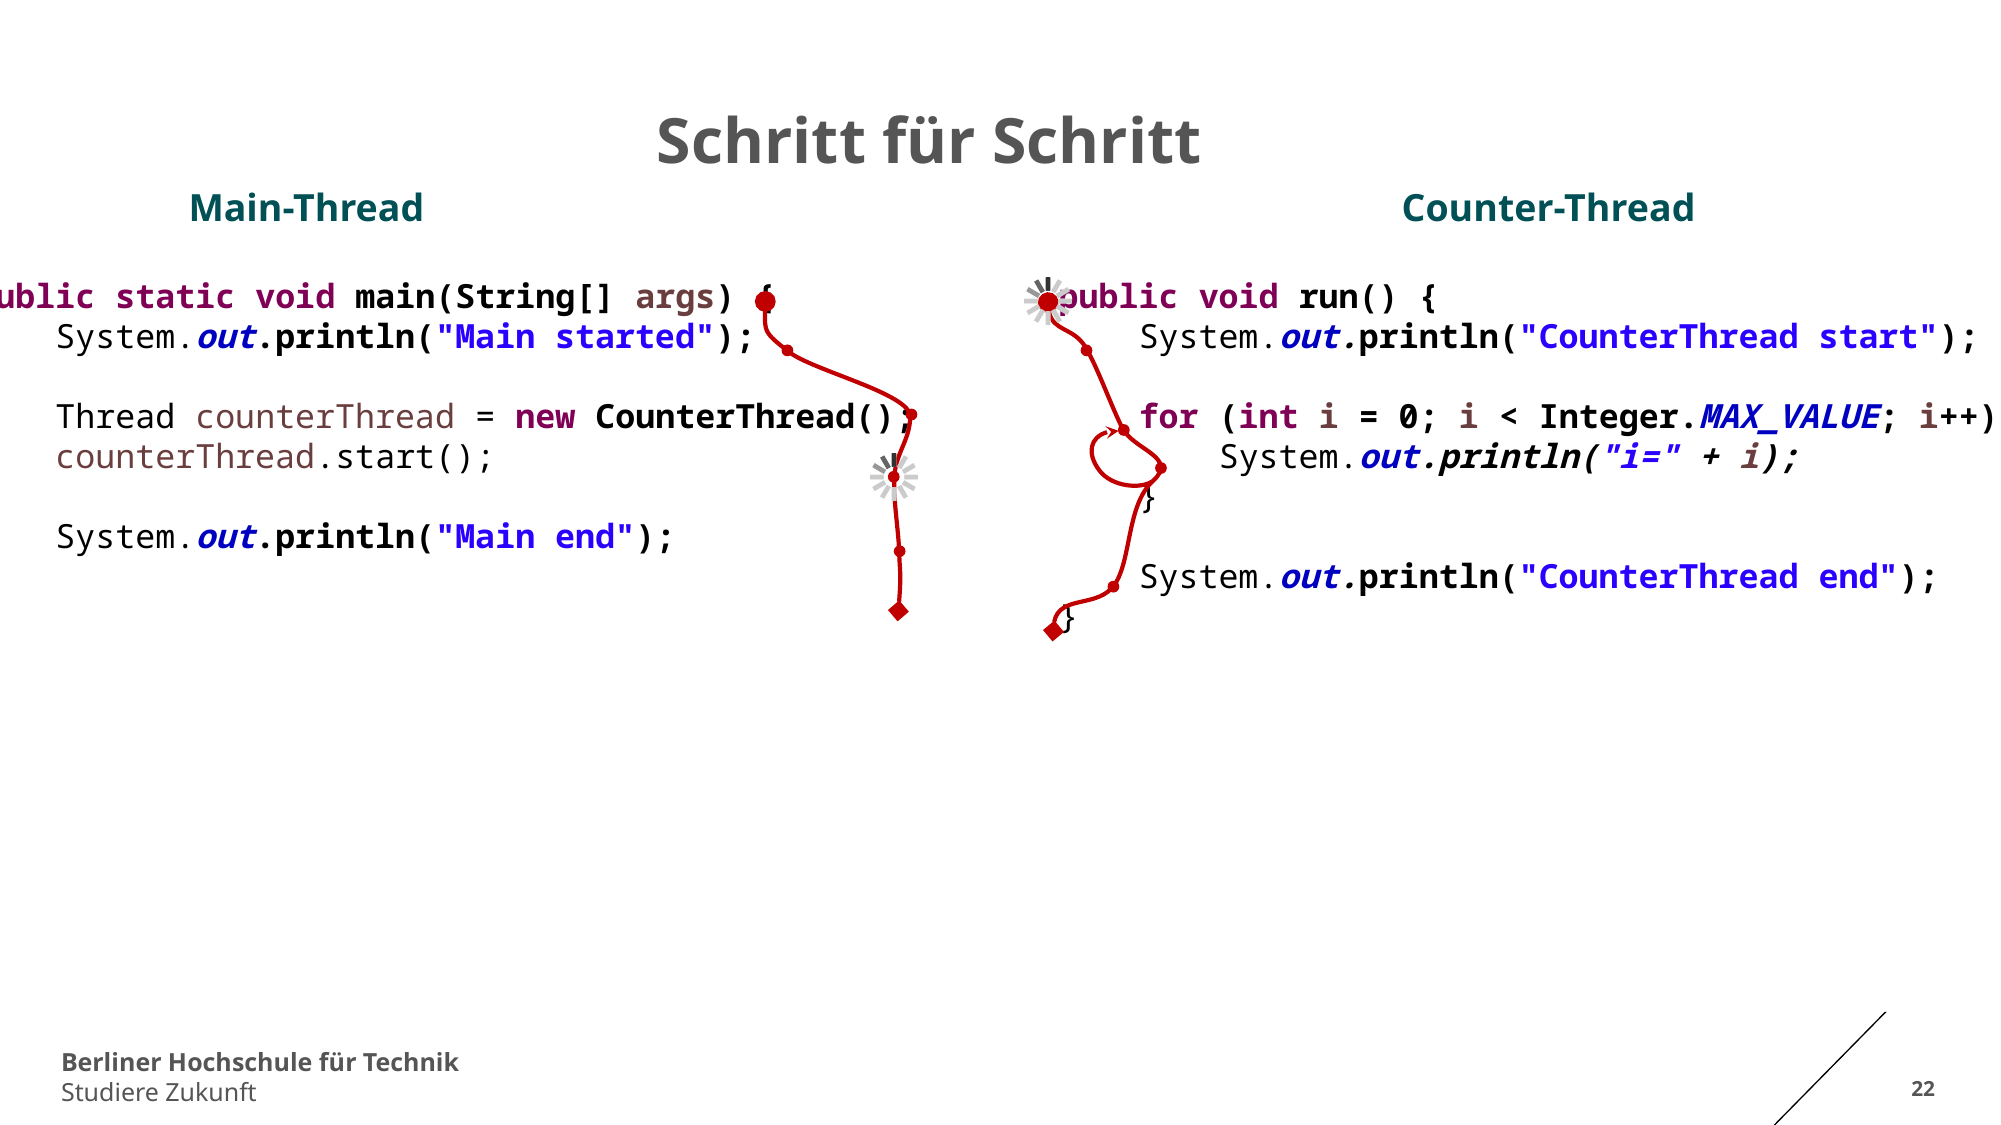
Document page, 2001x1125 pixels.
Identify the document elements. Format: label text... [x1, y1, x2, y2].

text_box Main-Thread [173, 178, 440, 237]
text_box public void run() { System.out.println("CounterThread start"); for (int i = 0; i < Integer.MAX_VALUE; i++) { System.out.println("i=" + i); } System.out.println("CounterThread end"); } [1044, 267, 2000, 642]
text_box [1115, 422, 1132, 438]
text_box [1105, 578, 1122, 595]
text_box [790, 353, 912, 622]
text_box public static void main(String[] args) { System.out.println("Main started"); Thread counterThread = new CounterThread(); counterThread.start(); System.out.println("Main end"); } [0, 267, 931, 603]
text_box [1089, 426, 1153, 488]
picture [1024, 277, 1073, 326]
text_box [1153, 460, 1169, 476]
text_box [779, 342, 796, 359]
text_box [1078, 342, 1095, 359]
text_box [754, 291, 784, 347]
text_box Counter-Thread [1386, 178, 1711, 237]
text_box [891, 543, 908, 560]
text_box [1043, 332, 1161, 642]
slide_number 22 [1851, 1076, 1935, 1103]
title Schritt für Schritt [62, 101, 1797, 178]
text_box [903, 406, 920, 423]
picture [870, 453, 919, 501]
